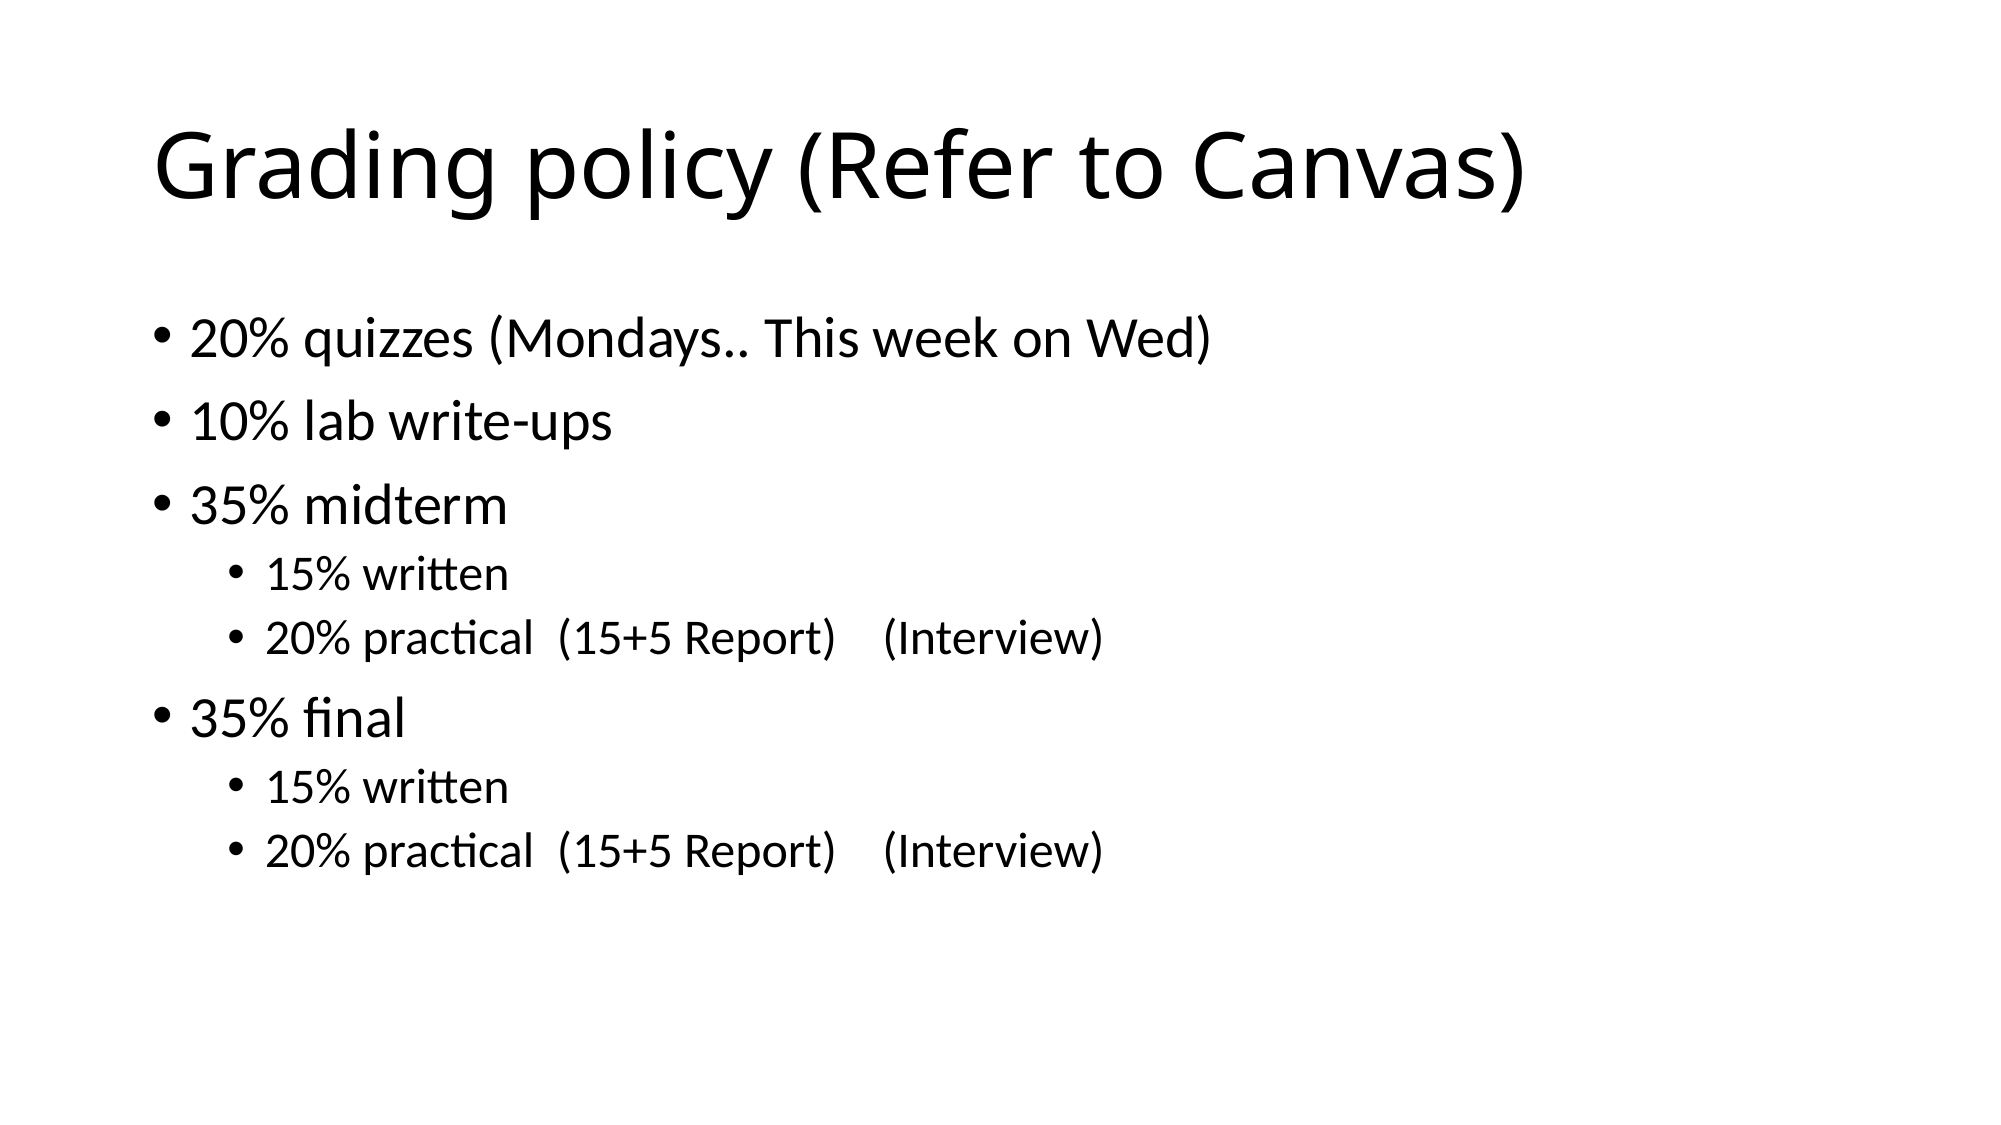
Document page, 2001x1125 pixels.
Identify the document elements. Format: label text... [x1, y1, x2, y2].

title Grading policy (Refer to Canvas) [137, 59, 1863, 278]
list 20% quizzes (Mondays.. This week on Wed) 10% lab write-ups 35% midterm 15% written 20% practical (15+5 Report) (Interview) 35% final 15% written 20% practical (15+5 Report) (Interview) [137, 299, 1863, 1014]
